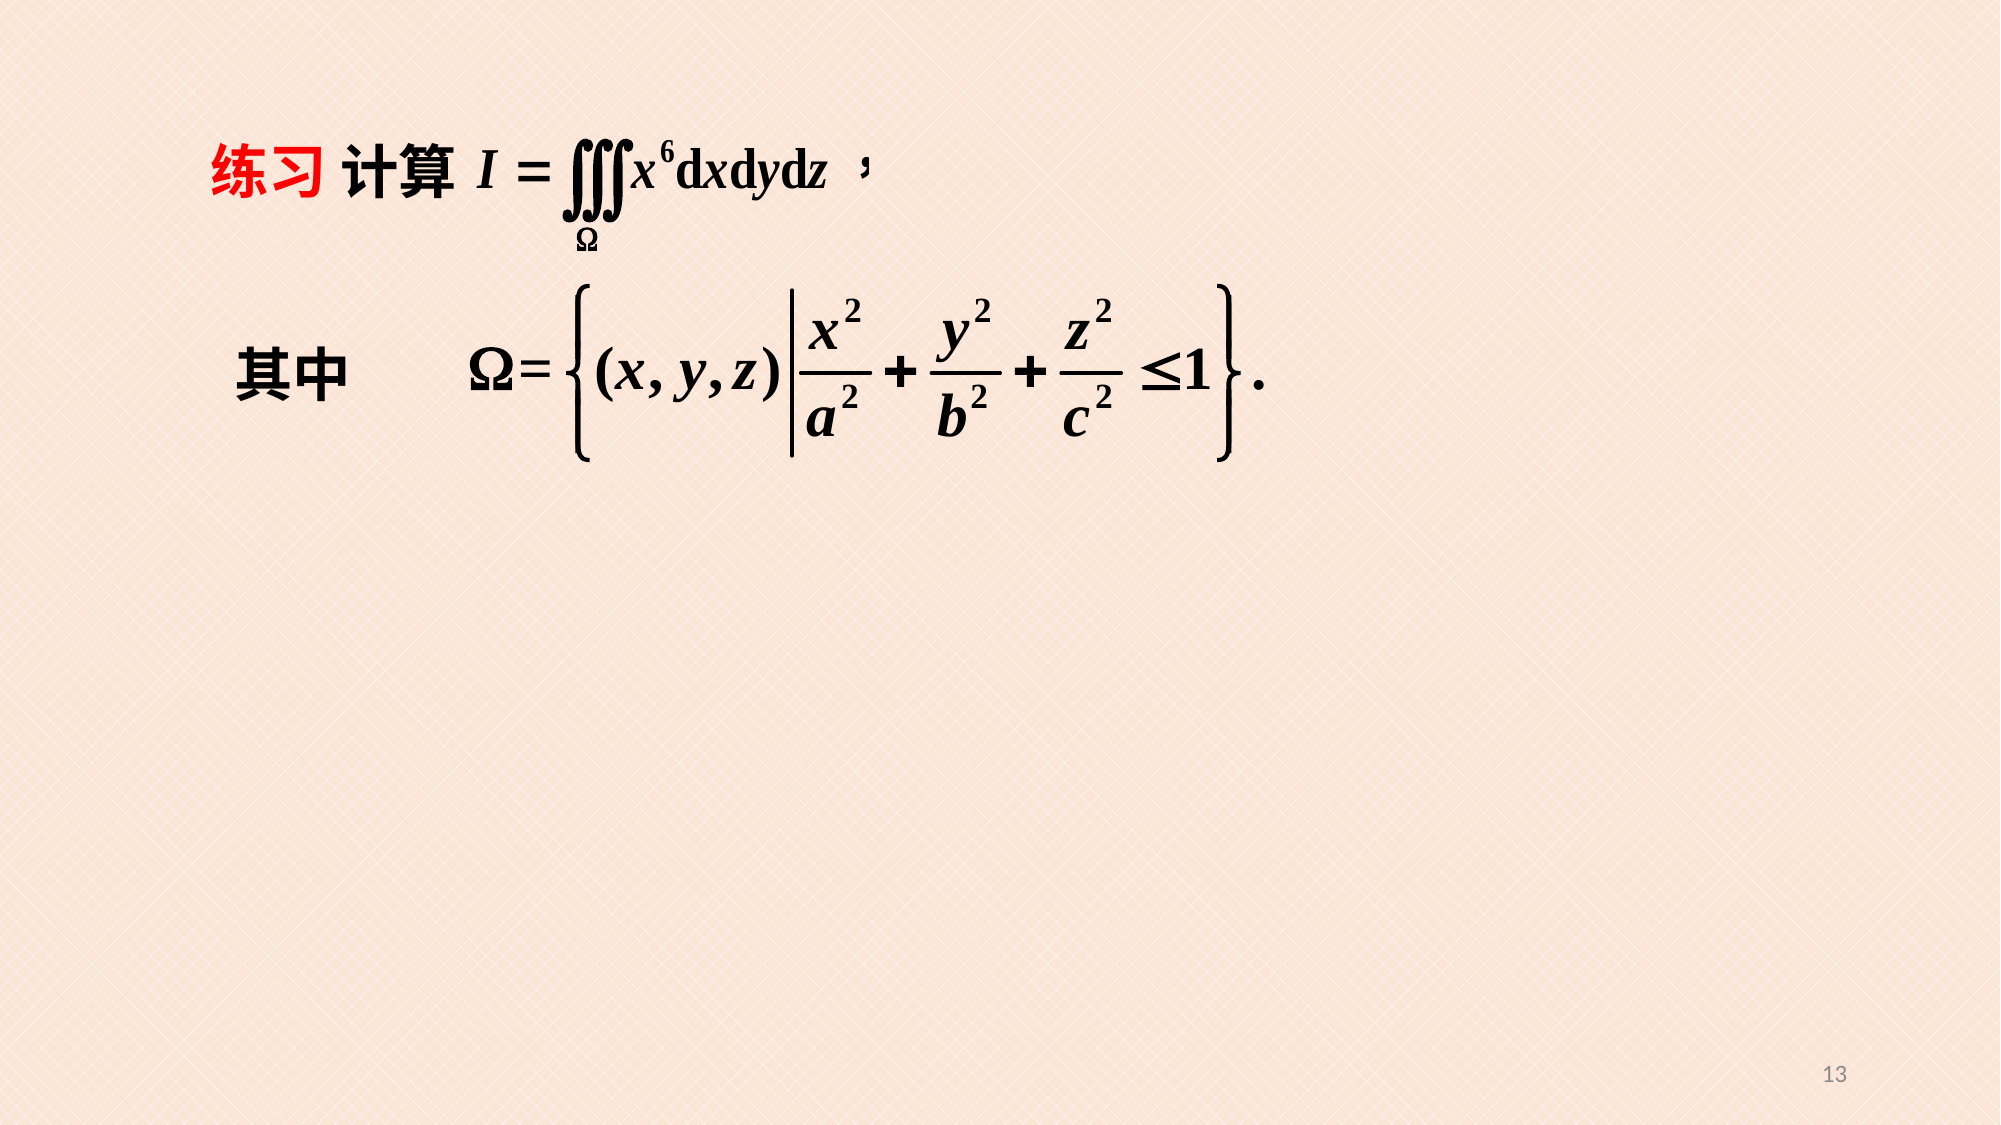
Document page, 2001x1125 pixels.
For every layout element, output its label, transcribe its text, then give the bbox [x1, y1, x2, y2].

text_box 其中 [219, 331, 366, 416]
text_box 练习 计算 [196, 127, 467, 213]
slide_number 13 [1412, 1042, 1863, 1103]
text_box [467, 116, 869, 262]
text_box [459, 271, 1279, 477]
